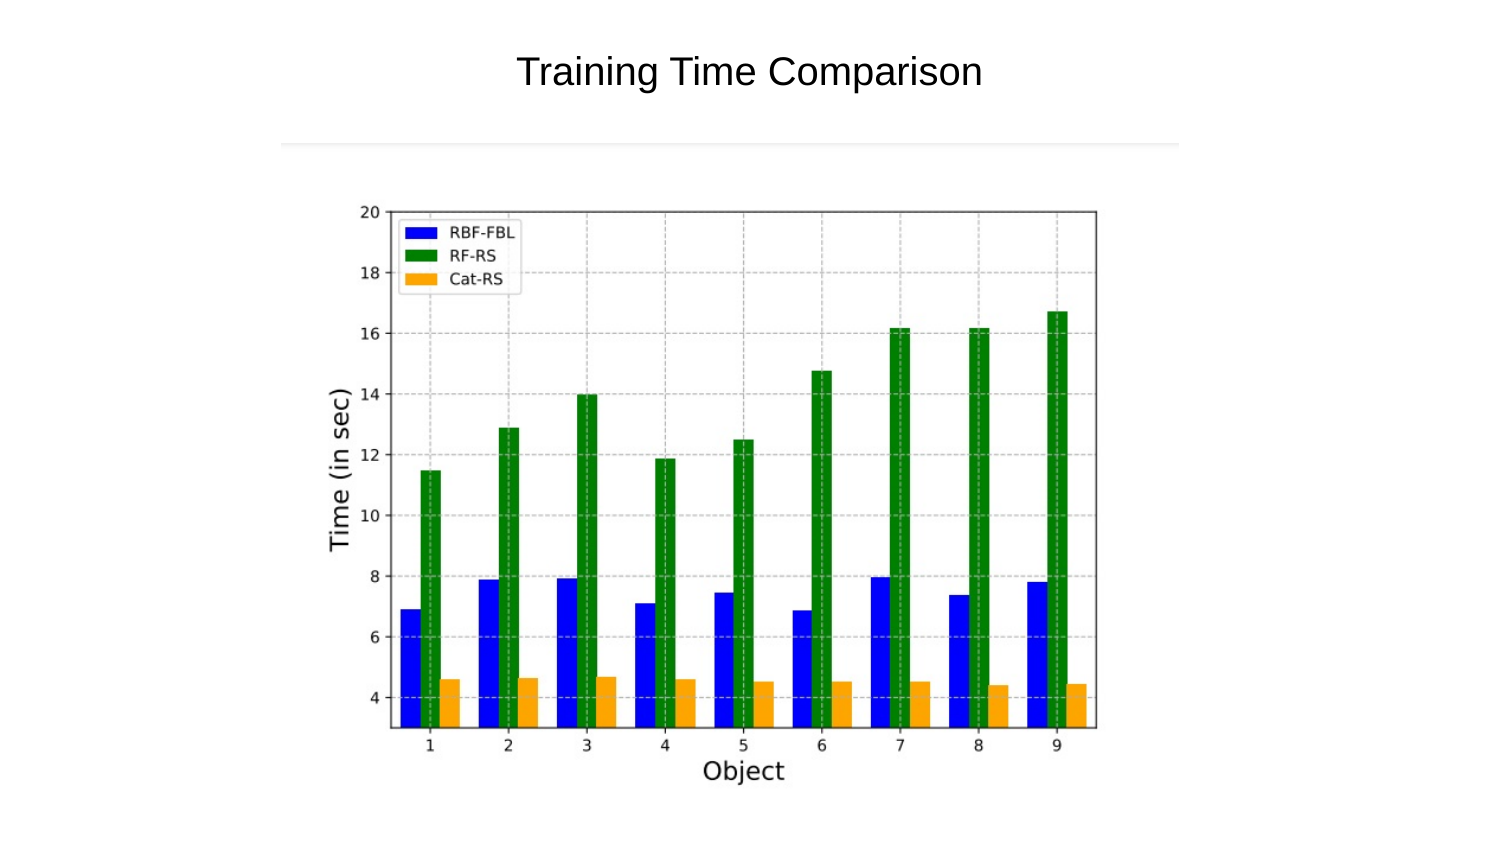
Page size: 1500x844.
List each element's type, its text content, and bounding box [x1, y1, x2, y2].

title Training Time Comparison [51, 30, 1449, 128]
picture [281, 143, 1180, 811]
